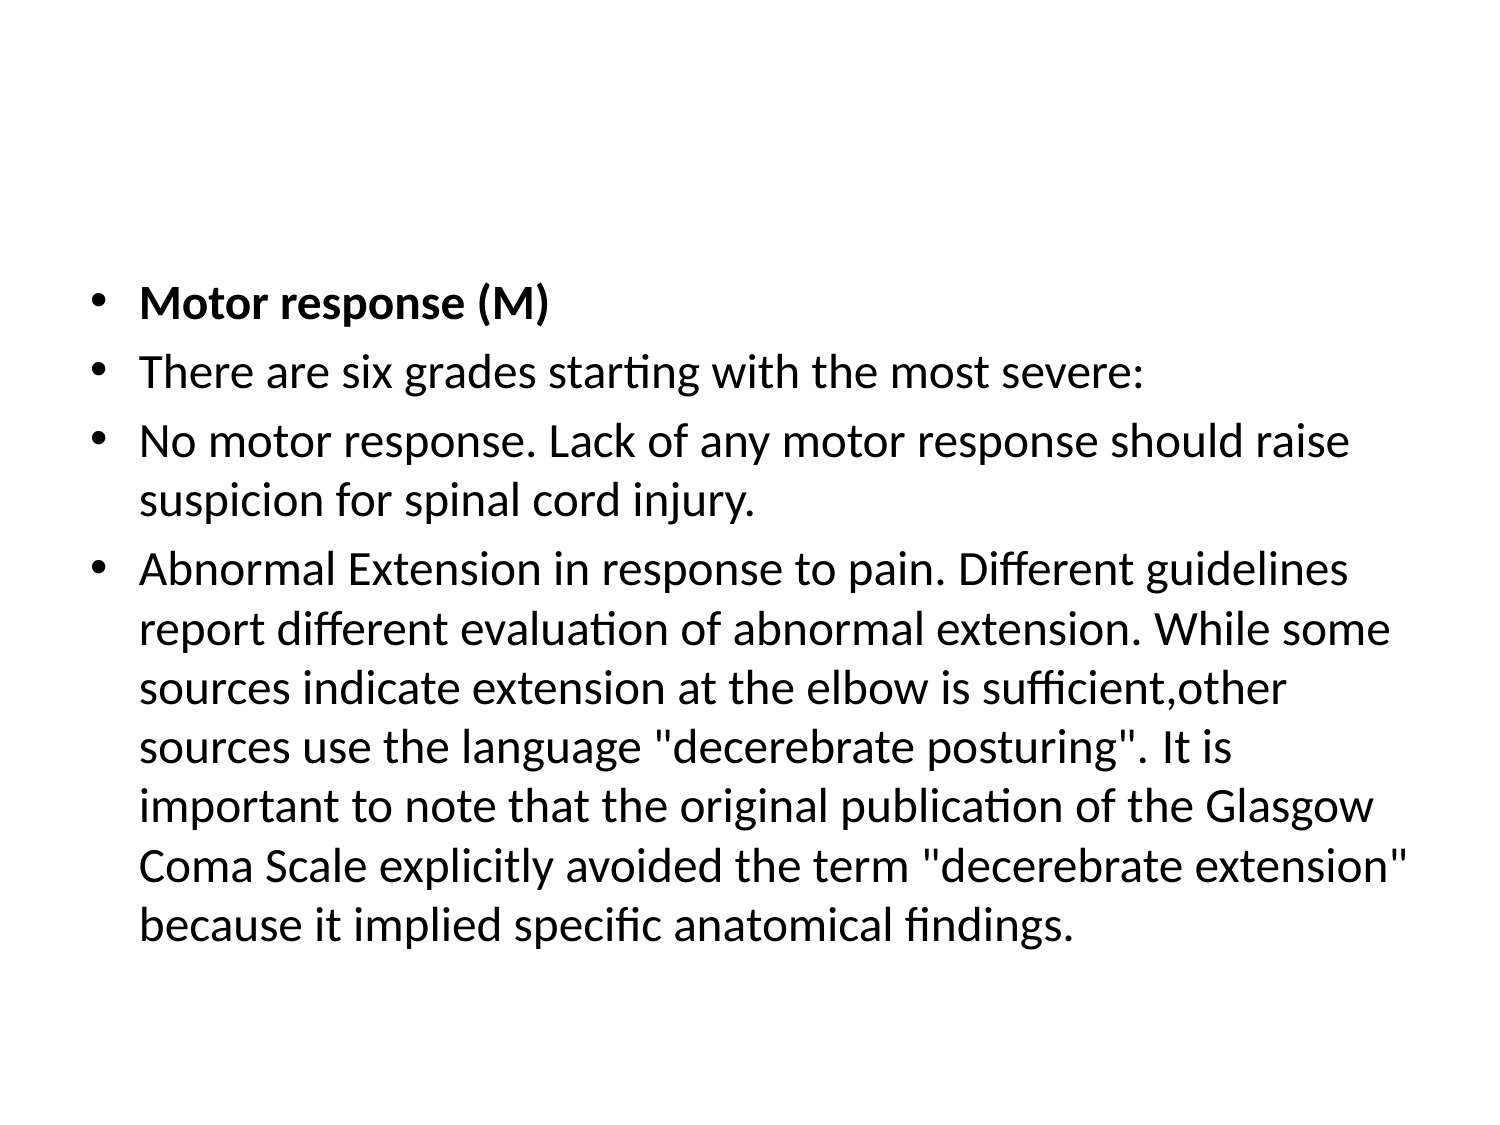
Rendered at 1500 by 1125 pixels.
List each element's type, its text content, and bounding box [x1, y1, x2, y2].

list Motor response (M) There are six grades starting with the most severe: No motor response. Lack of any motor response should raise suspicion for spinal cord injury. Abnormal Extension in response to pain. Different guidelines report different evaluation of abnormal extension. While some sources indicate extension at the elbow is sufficient,other sources use the language "decerebrate posturing". It is important to note that the original publication of the Glasgow Coma Scale explicitly avoided the term "decerebrate extension" because it implied specific anatomical findings. [75, 262, 1425, 1005]
